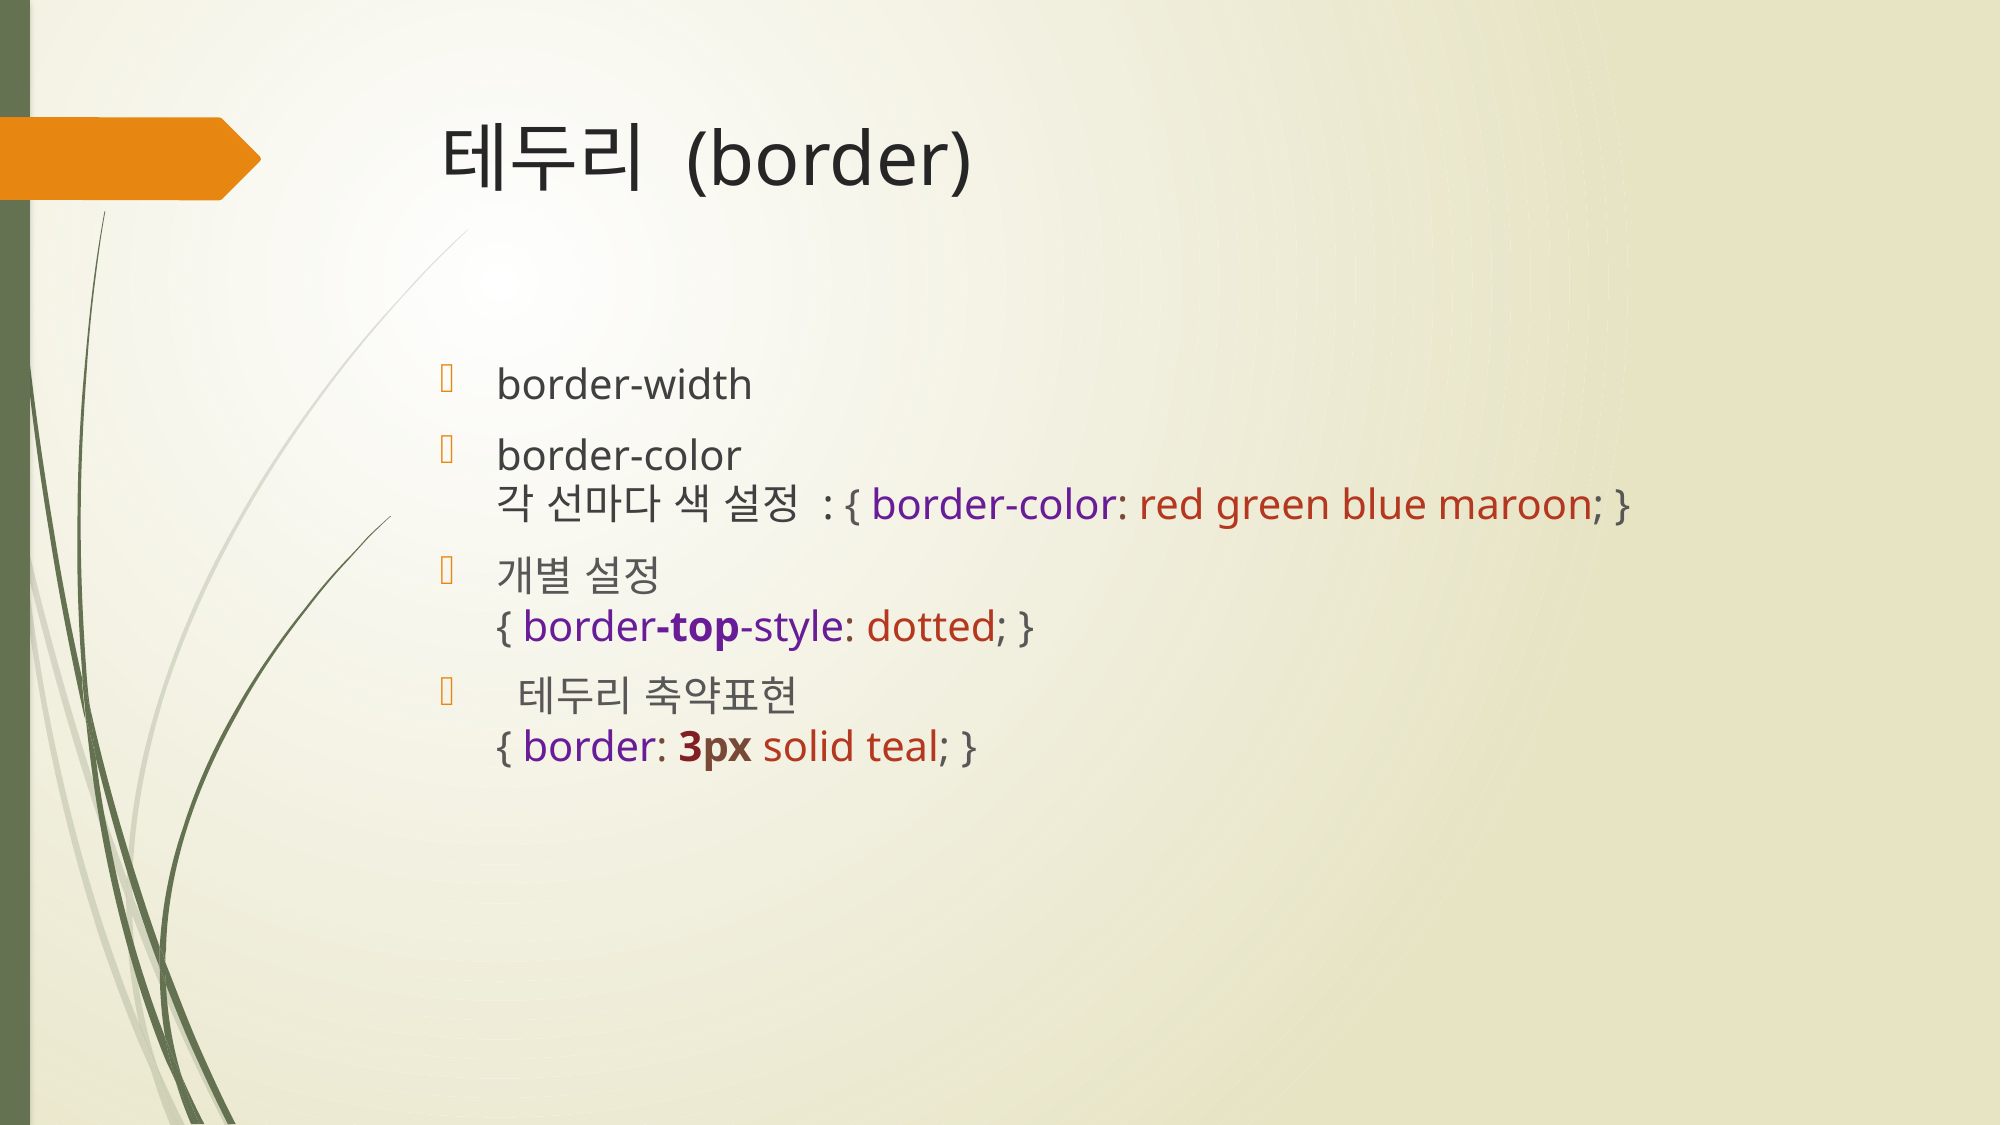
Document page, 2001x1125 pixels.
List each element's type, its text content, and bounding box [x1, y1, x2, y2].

title 테두리 (border) [425, 102, 1888, 313]
list border-width border-color 각 선마다 색 설정 : { border-color: red green blue maroon; } 개별 설정 { border-top-style: dotted; } 테두리 축약표현 { border: 3px solid teal; } [424, 350, 1888, 970]
